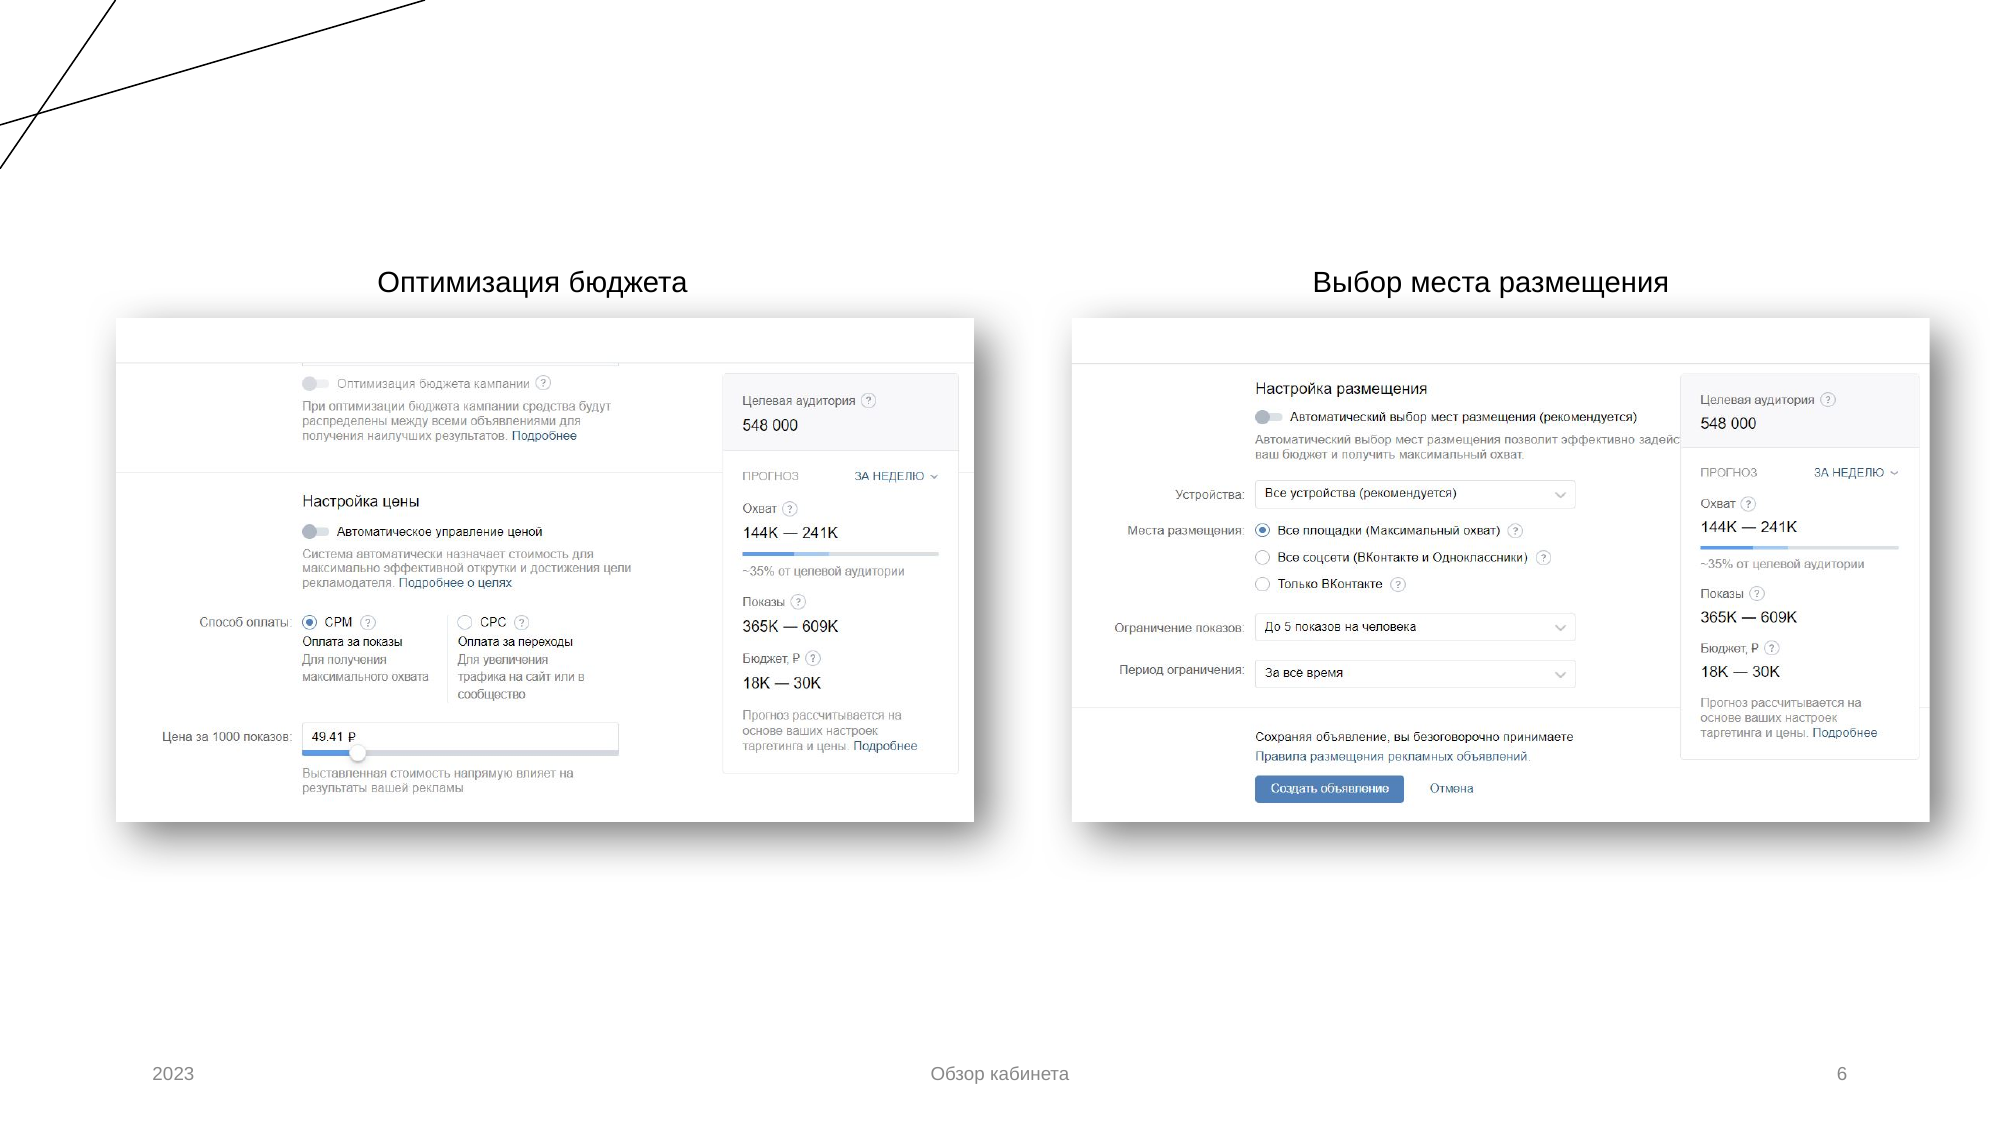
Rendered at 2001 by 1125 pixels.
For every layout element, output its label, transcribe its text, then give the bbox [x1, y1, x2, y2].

footer Обзор кабинета [662, 1042, 1338, 1103]
text_box Выбор места размещения [1297, 256, 1691, 307]
picture [1071, 318, 1930, 822]
picture [115, 318, 975, 822]
text_box Оптимизация бюджета [362, 256, 727, 307]
slide_number 6 [1412, 1042, 1863, 1103]
slide_number 2023 [137, 1042, 588, 1103]
